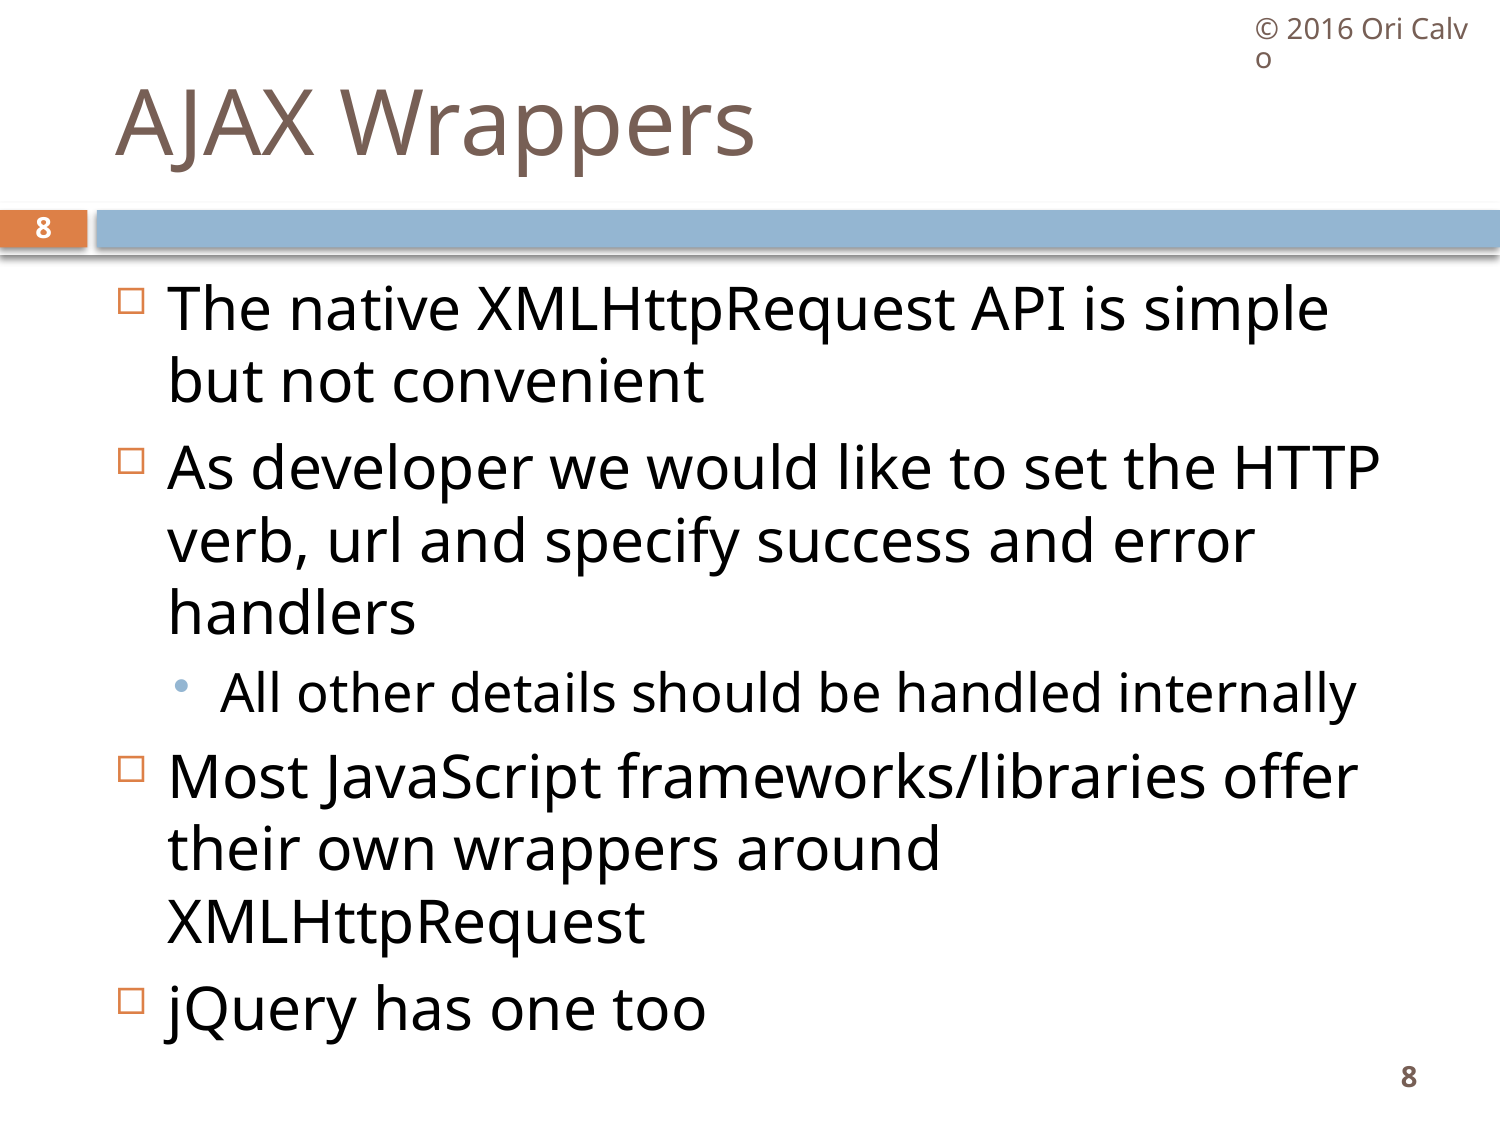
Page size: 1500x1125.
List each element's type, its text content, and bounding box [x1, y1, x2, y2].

list The native XMLHttpRequest API is simple but not convenient As developer we would like to set the HTTP verb, url and specify success and error handlers All other details should be handled internally Most JavaScript frameworks/libraries offer their own wrappers around XMLHttpRequest jQuery has one too [100, 262, 1438, 1000]
footer © 2016 Ori Calvo [1240, 0, 1500, 60]
slide_number 8 [0, 208, 88, 249]
title AJAX Wrappers [100, 37, 1438, 200]
